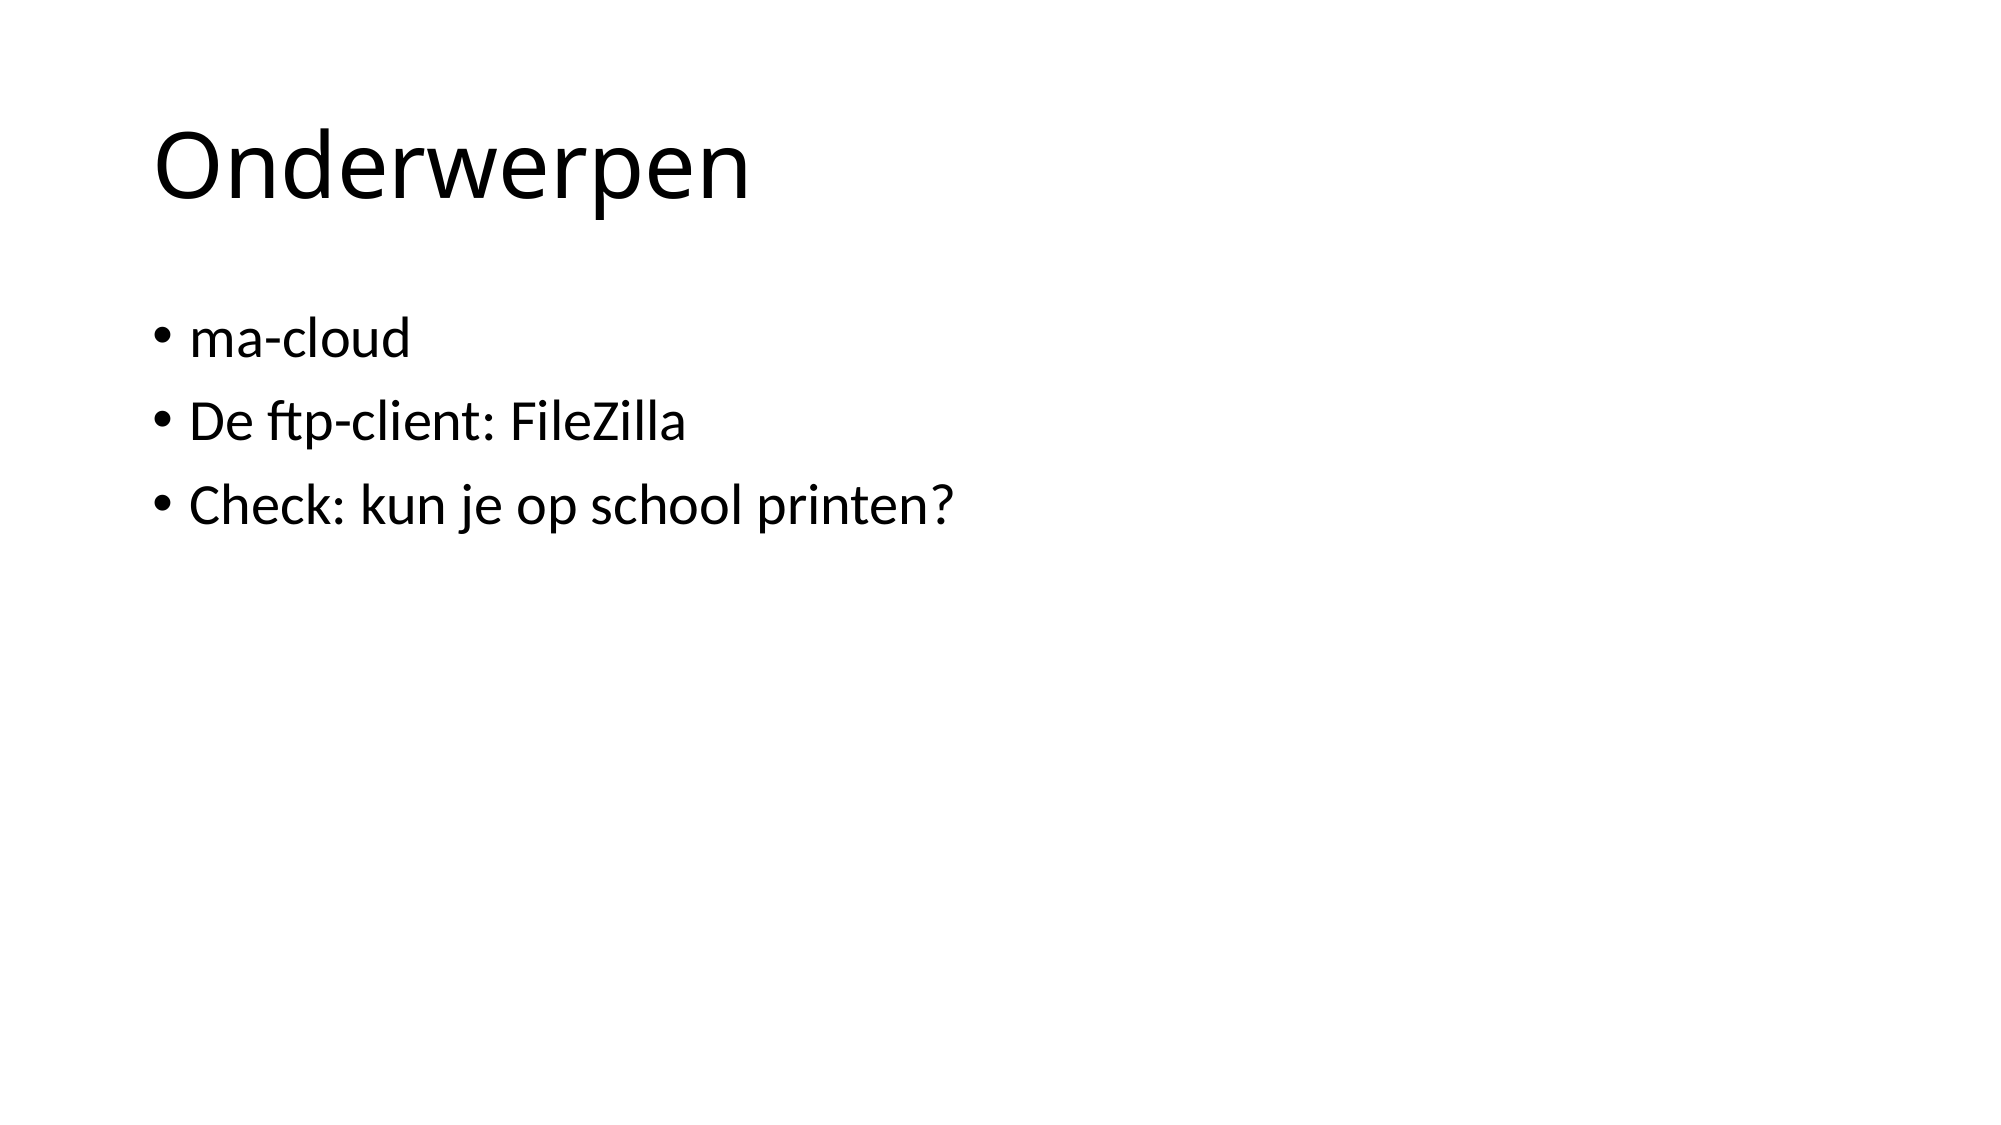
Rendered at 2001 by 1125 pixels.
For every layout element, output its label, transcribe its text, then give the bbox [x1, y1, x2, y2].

title Onderwerpen [137, 59, 1863, 278]
list ma-cloud De ftp-client: FileZilla Check: kun je op school printen? [137, 299, 1863, 1014]
